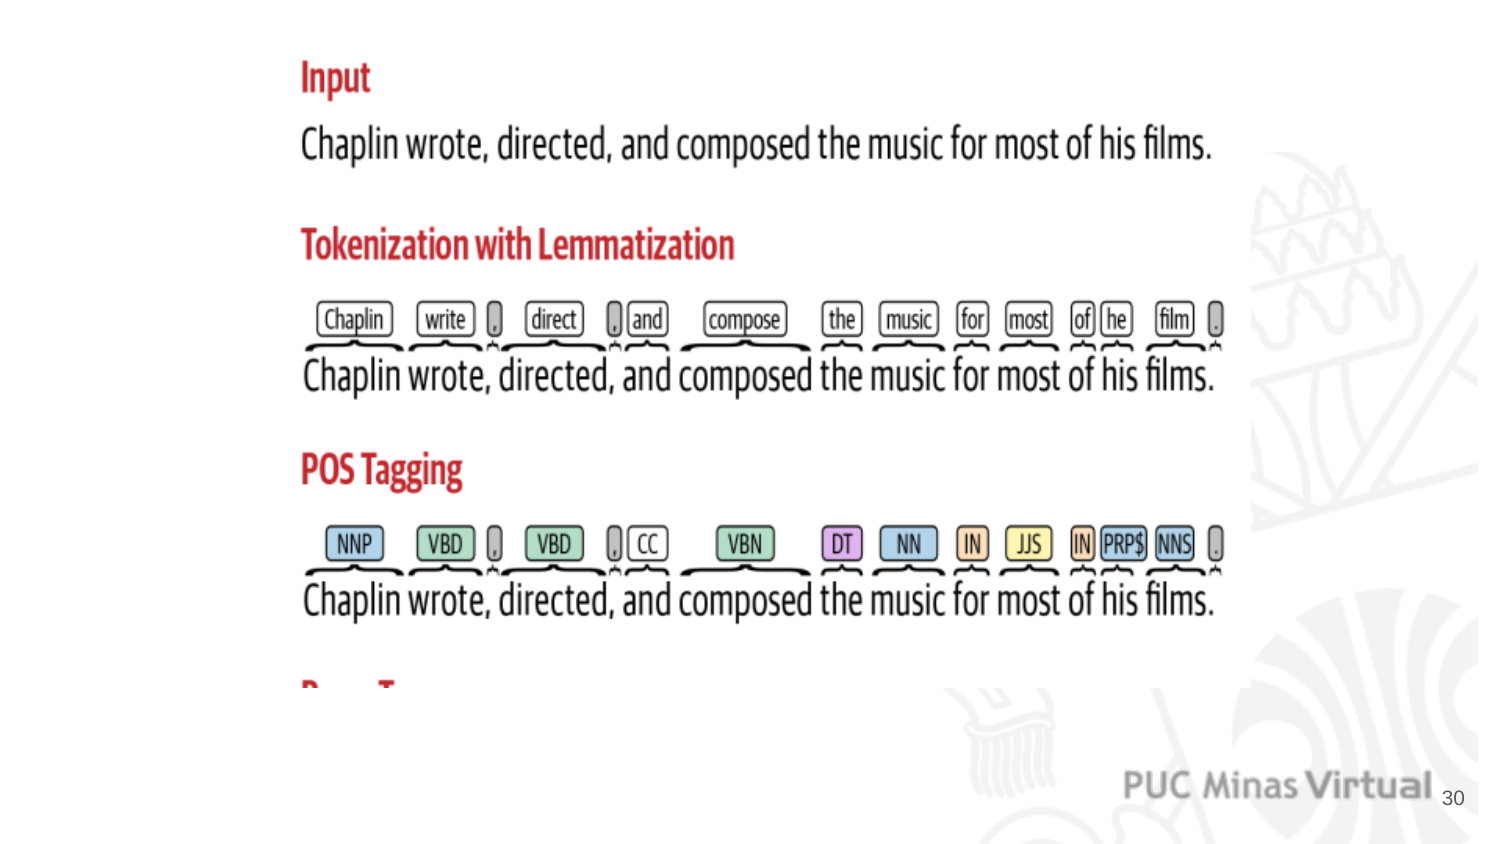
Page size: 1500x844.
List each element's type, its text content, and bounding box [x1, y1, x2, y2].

slide_number ‹#› [1389, 764, 1480, 830]
picture [0, 48, 1478, 844]
